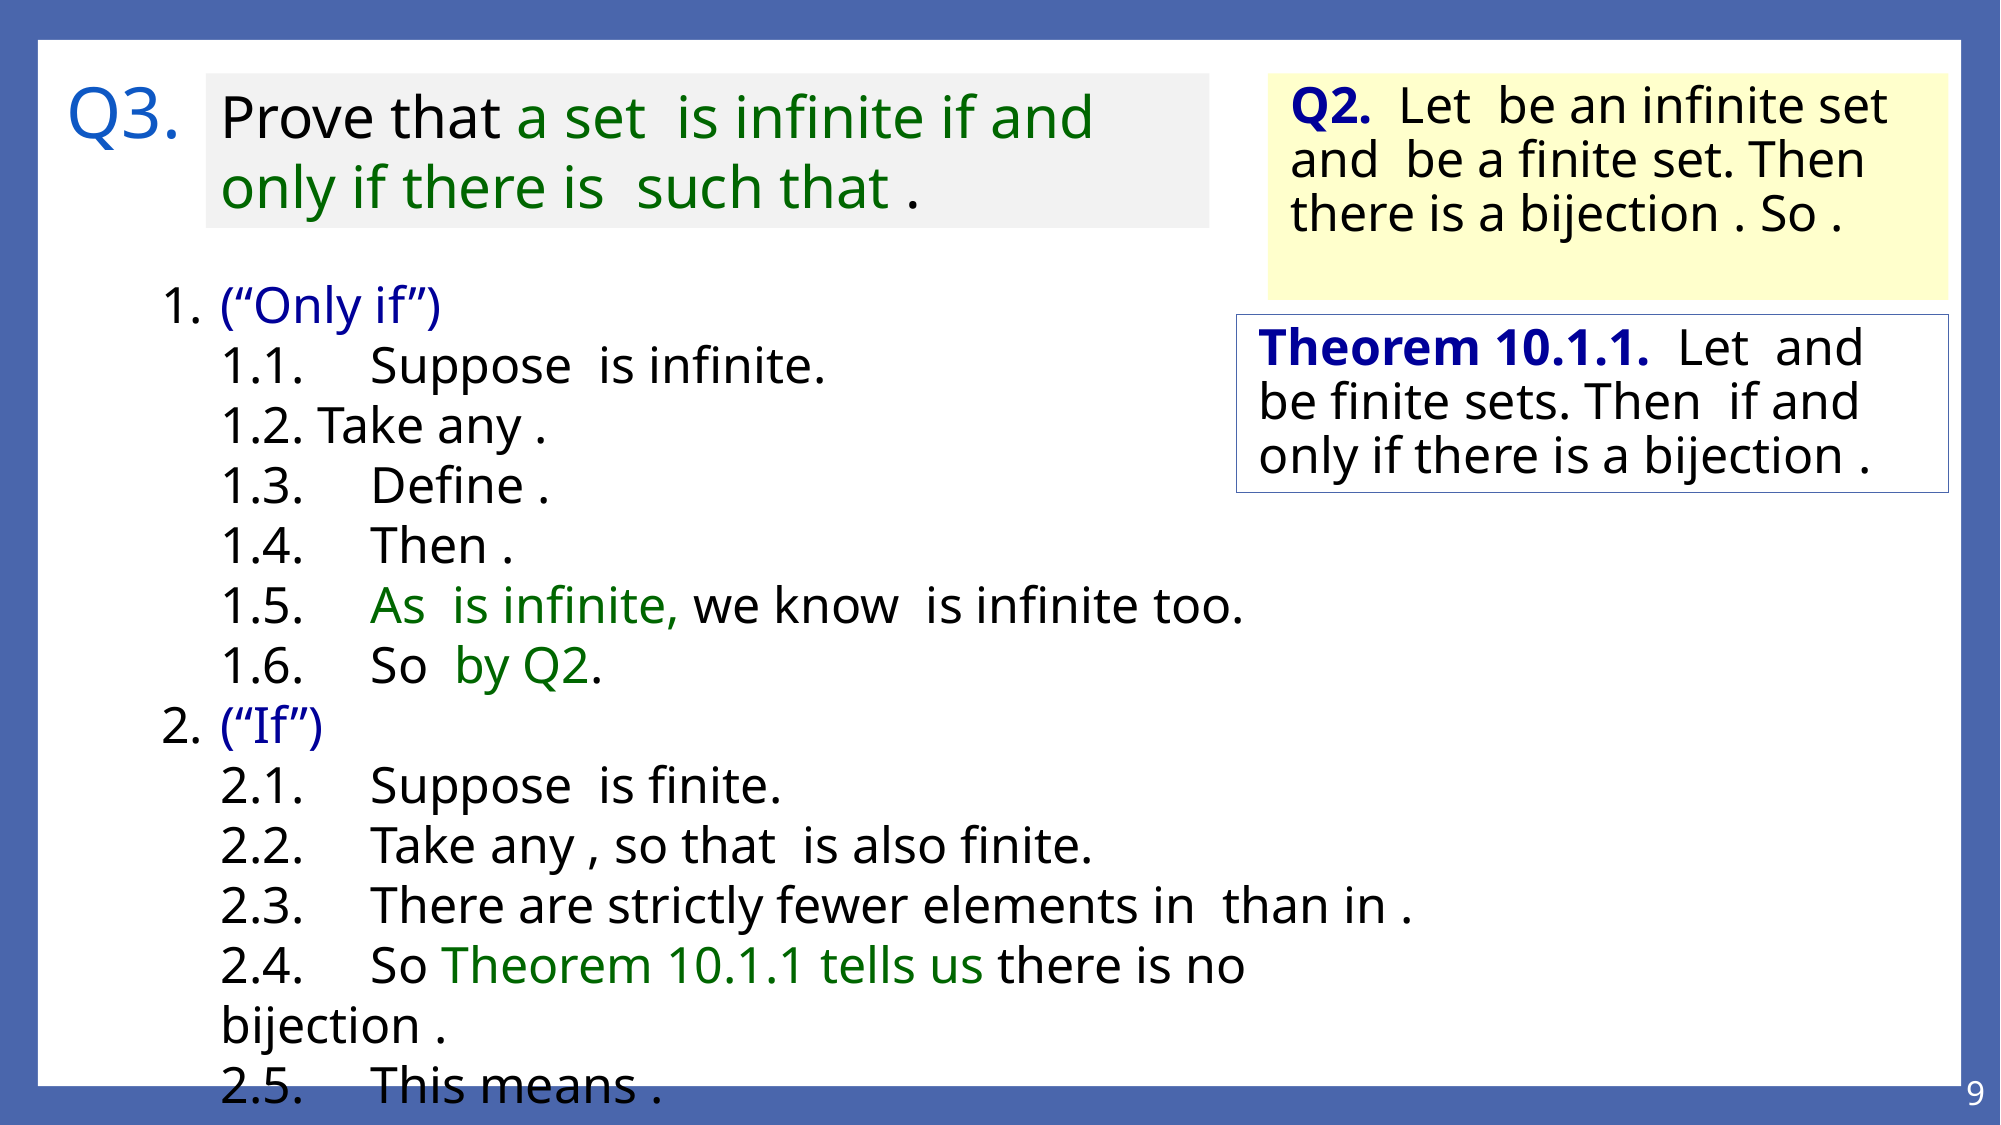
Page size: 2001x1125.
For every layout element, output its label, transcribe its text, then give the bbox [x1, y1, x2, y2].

slide_number 9 [1720, 1065, 2000, 1125]
title Q3. [51, 37, 208, 185]
